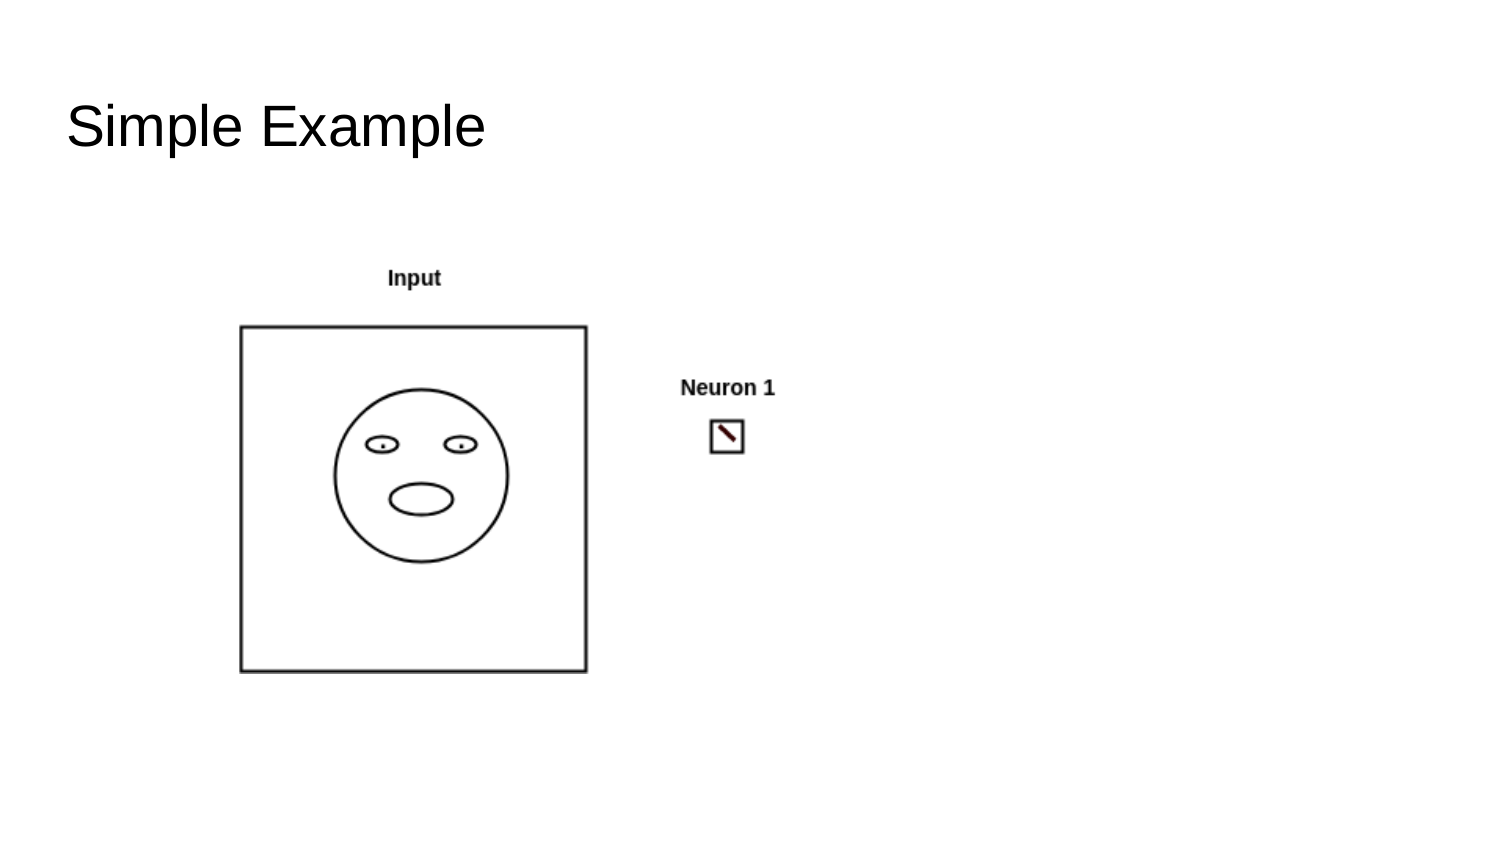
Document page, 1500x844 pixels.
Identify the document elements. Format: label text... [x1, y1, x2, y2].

title Simple Example [51, 72, 1449, 167]
picture [239, 264, 783, 675]
